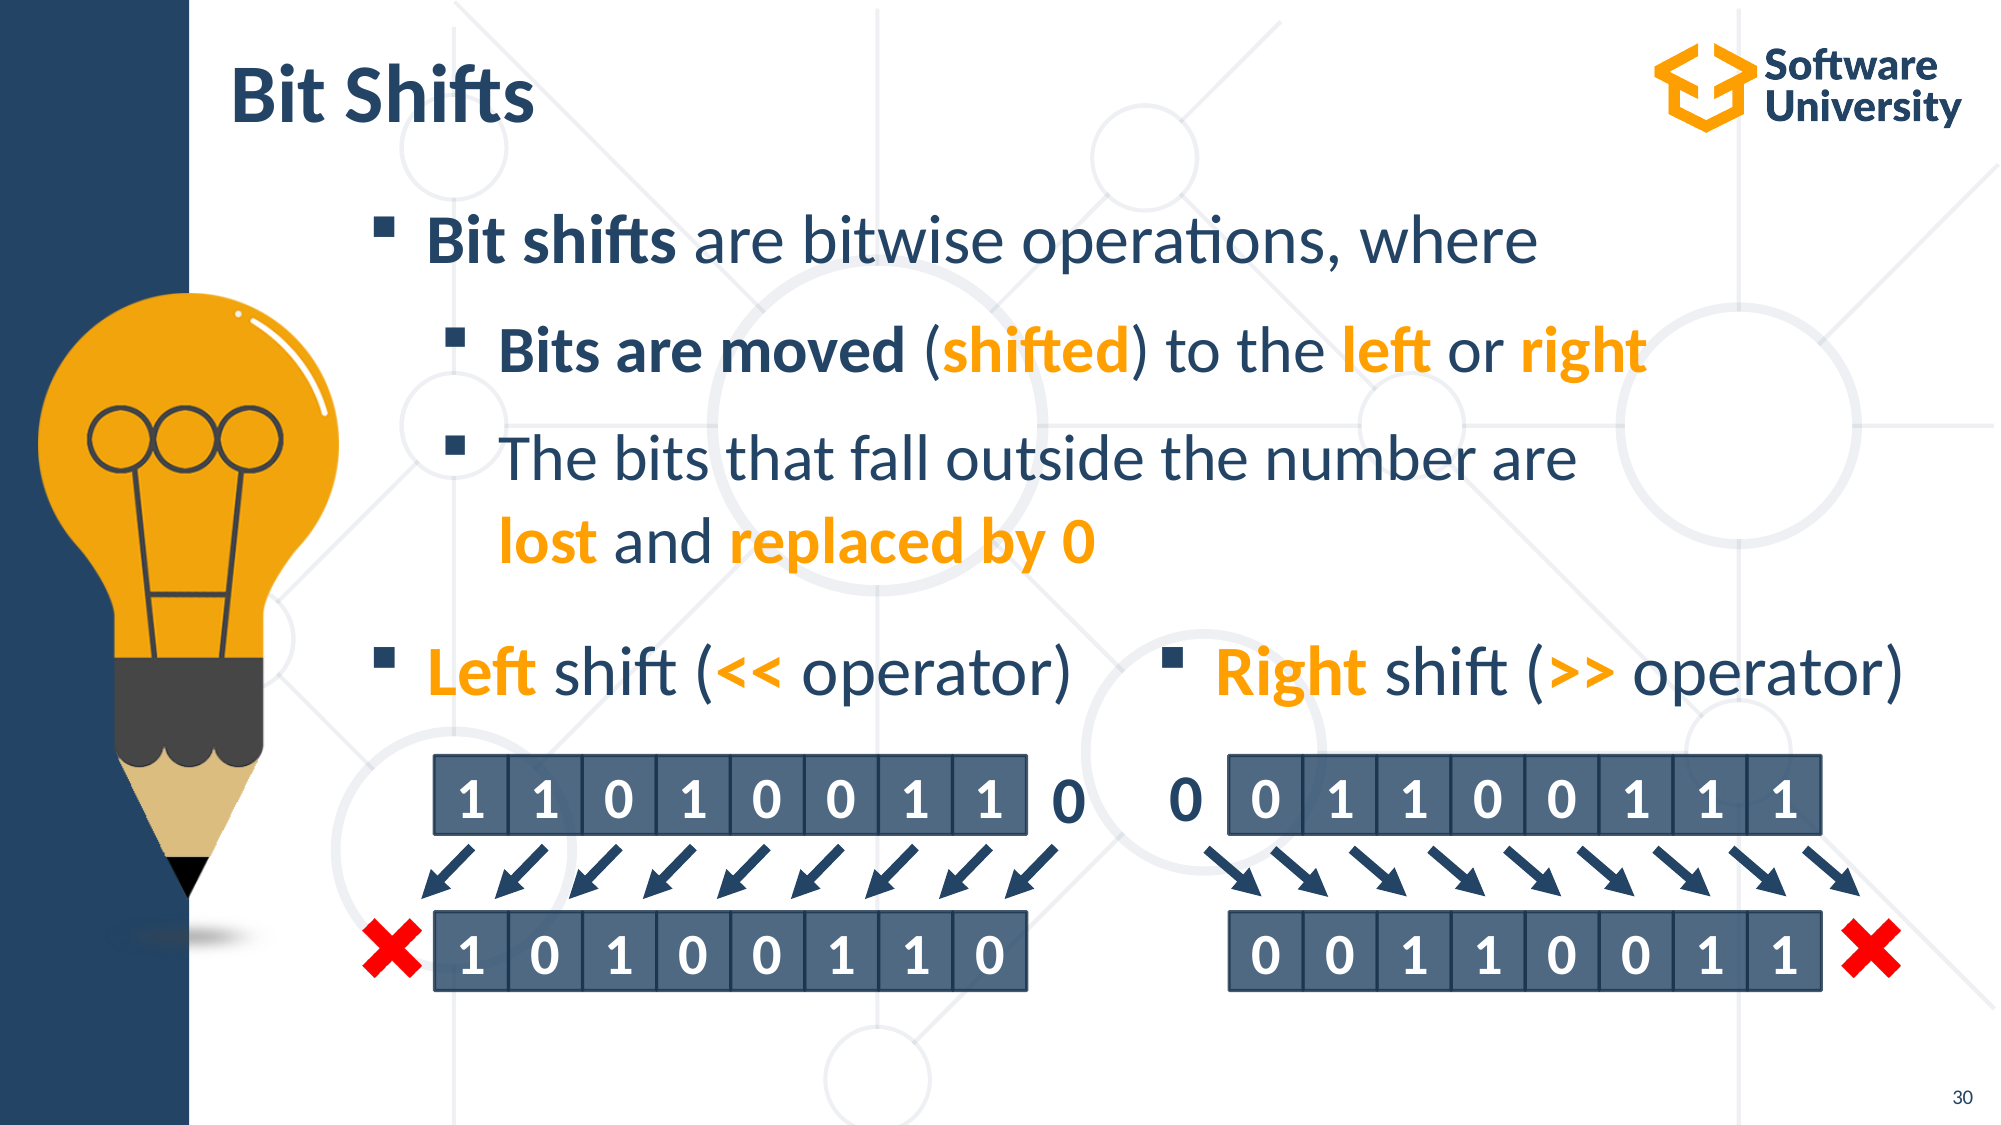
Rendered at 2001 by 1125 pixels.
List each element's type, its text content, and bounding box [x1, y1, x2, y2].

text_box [1804, 848, 1901, 978]
text_box Right shift (>> operator) [1138, 614, 1959, 733]
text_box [1153, 747, 1262, 897]
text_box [1228, 755, 1822, 991]
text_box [361, 846, 472, 978]
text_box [1004, 749, 1102, 900]
list Bit shifts are bitwise operations, where Bits are moved (shifted) to the left or right The bits that fall outside the number are lost and replaced by 0 [350, 183, 1967, 585]
picture [38, 293, 339, 961]
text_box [433, 755, 1028, 991]
text_box Left shift (<< operator) [350, 614, 1111, 733]
title Bit Shifts [212, 16, 1628, 162]
text_box 30 [1927, 1067, 1989, 1117]
picture [1641, 31, 1973, 145]
